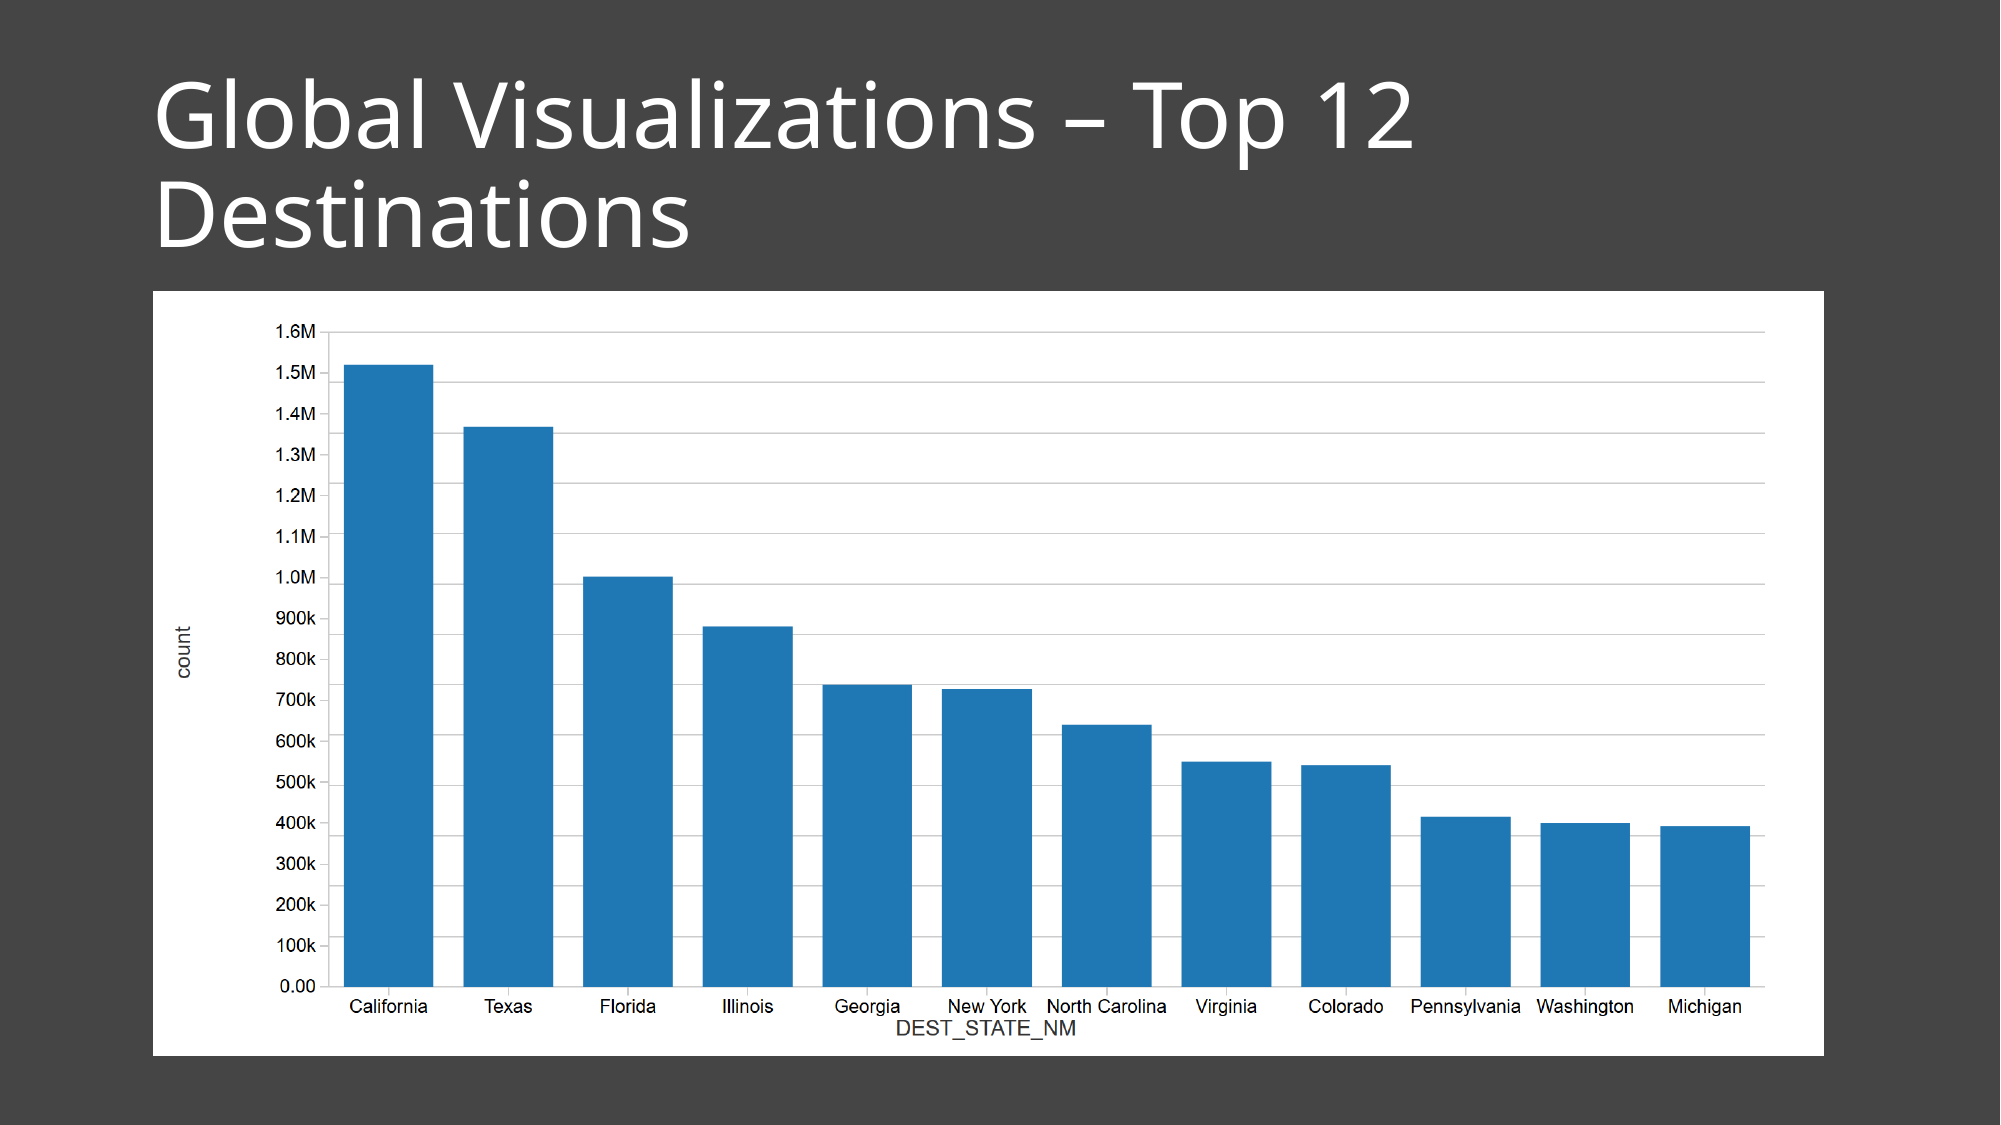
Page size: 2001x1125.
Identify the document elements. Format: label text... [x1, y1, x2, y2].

picture [153, 291, 1824, 1056]
title Global Visualizations – Top 12 Destinations [137, 59, 1863, 278]
